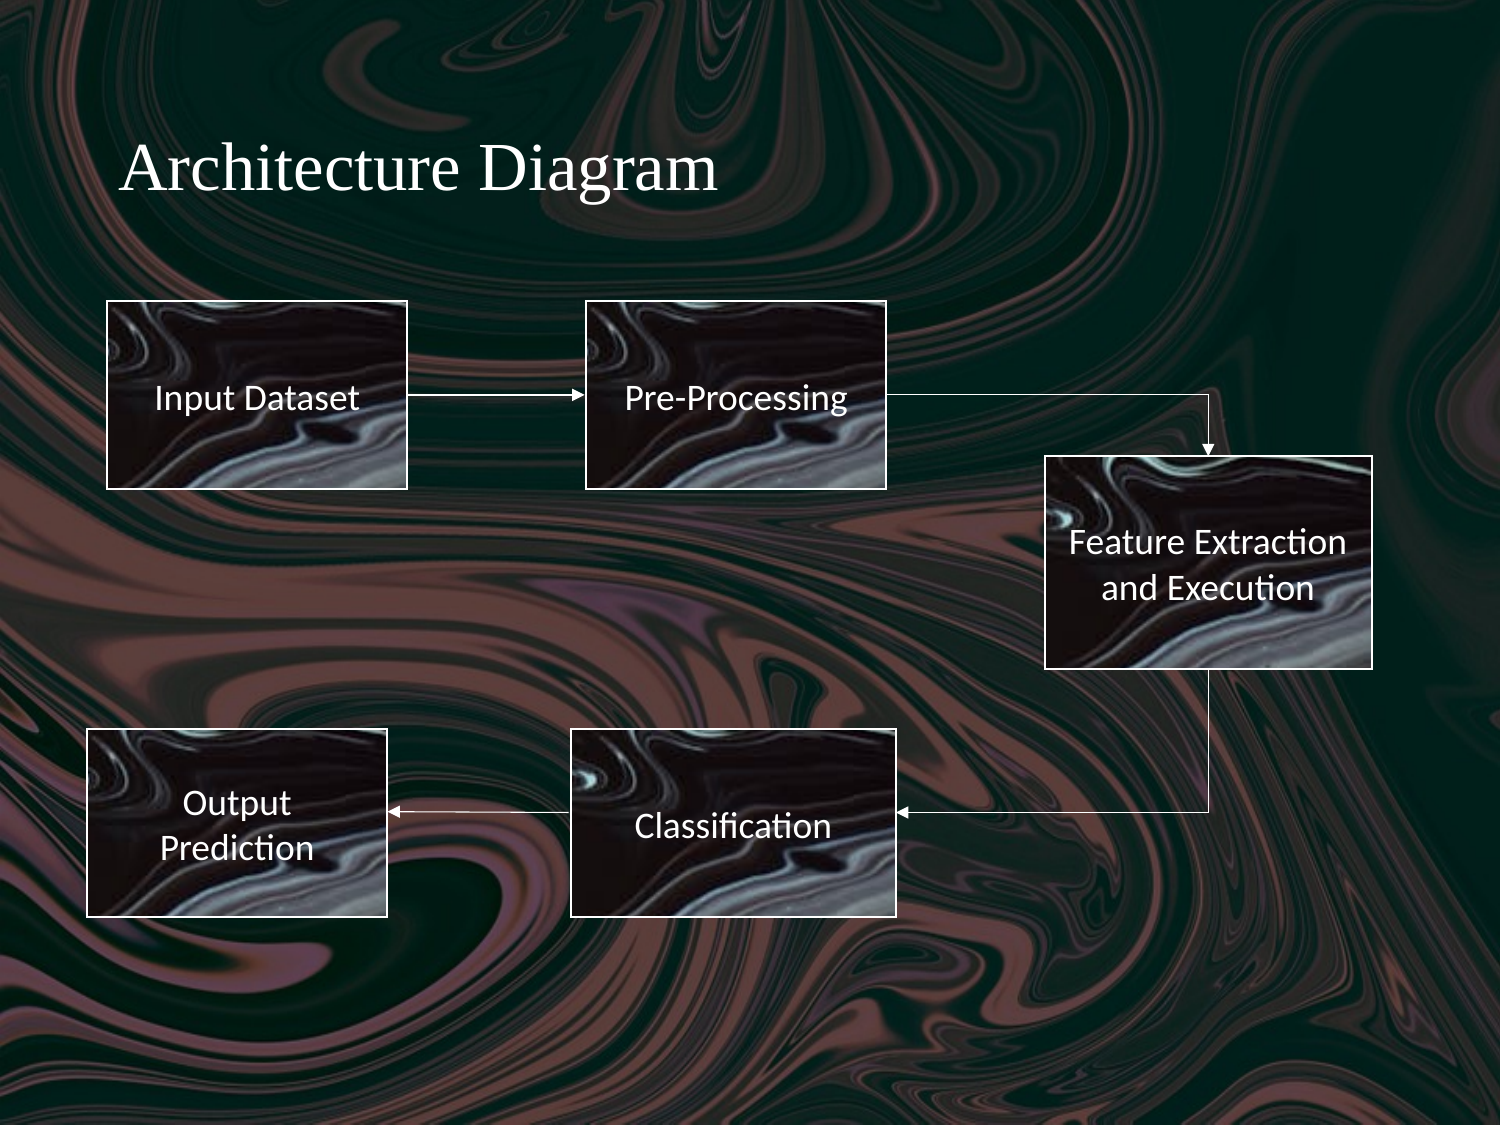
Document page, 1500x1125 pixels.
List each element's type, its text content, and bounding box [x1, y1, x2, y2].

text_box Output Prediction [86, 728, 388, 918]
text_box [886, 394, 1209, 457]
picture [0, 0, 1500, 1125]
text_box Feature Extraction and Execution [1044, 455, 1373, 670]
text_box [980, 584, 1124, 897]
title Architecture Diagram [103, 59, 1397, 278]
text_box Classification [570, 728, 897, 918]
text_box Input Dataset [106, 300, 408, 490]
text_box Pre-Processing [585, 300, 887, 490]
